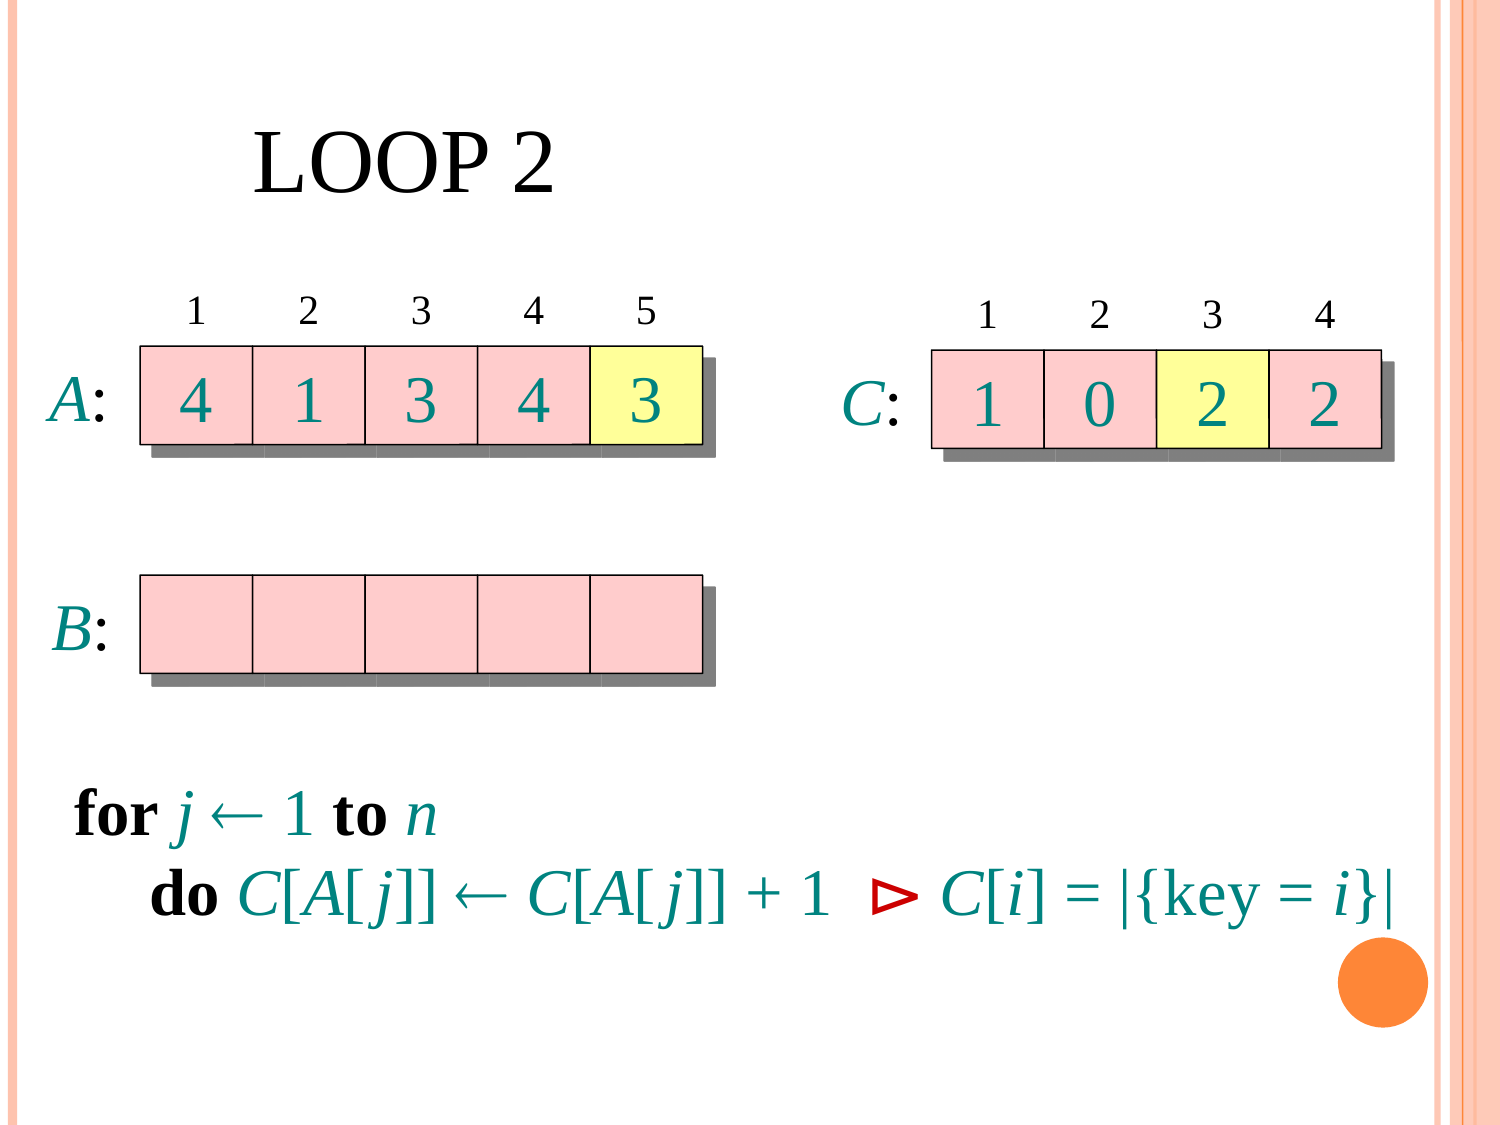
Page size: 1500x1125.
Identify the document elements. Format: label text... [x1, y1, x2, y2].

text_box 2 [283, 275, 335, 341]
text_box [140, 575, 252, 674]
text_box C: [825, 351, 918, 447]
text_box 3 [1187, 278, 1239, 345]
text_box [1156, 349, 1269, 449]
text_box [477, 346, 590, 445]
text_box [1269, 349, 1382, 449]
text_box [1044, 349, 1156, 449]
text_box for j  1 to n do C[A[ j]]  C[A[ j]] + 1 ⊳ C[i] = |{key = i}| [59, 761, 1500, 937]
text_box B: [36, 576, 126, 672]
text_box 4 [508, 275, 560, 341]
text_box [140, 346, 252, 445]
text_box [931, 349, 1044, 449]
text_box A: [34, 347, 124, 443]
text_box 1 [962, 278, 1014, 345]
text_box 4 [1299, 278, 1351, 345]
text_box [590, 346, 703, 445]
text_box 2 [1074, 278, 1126, 345]
text_box [252, 575, 365, 674]
text_box 5 [620, 275, 672, 341]
text_box 1 [170, 275, 222, 341]
text_box 3 [395, 275, 447, 341]
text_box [252, 346, 365, 445]
text_box [365, 575, 477, 674]
text_box [590, 575, 703, 674]
text_box [477, 575, 590, 674]
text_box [365, 346, 477, 445]
title LOOP 2 [237, 30, 1476, 219]
